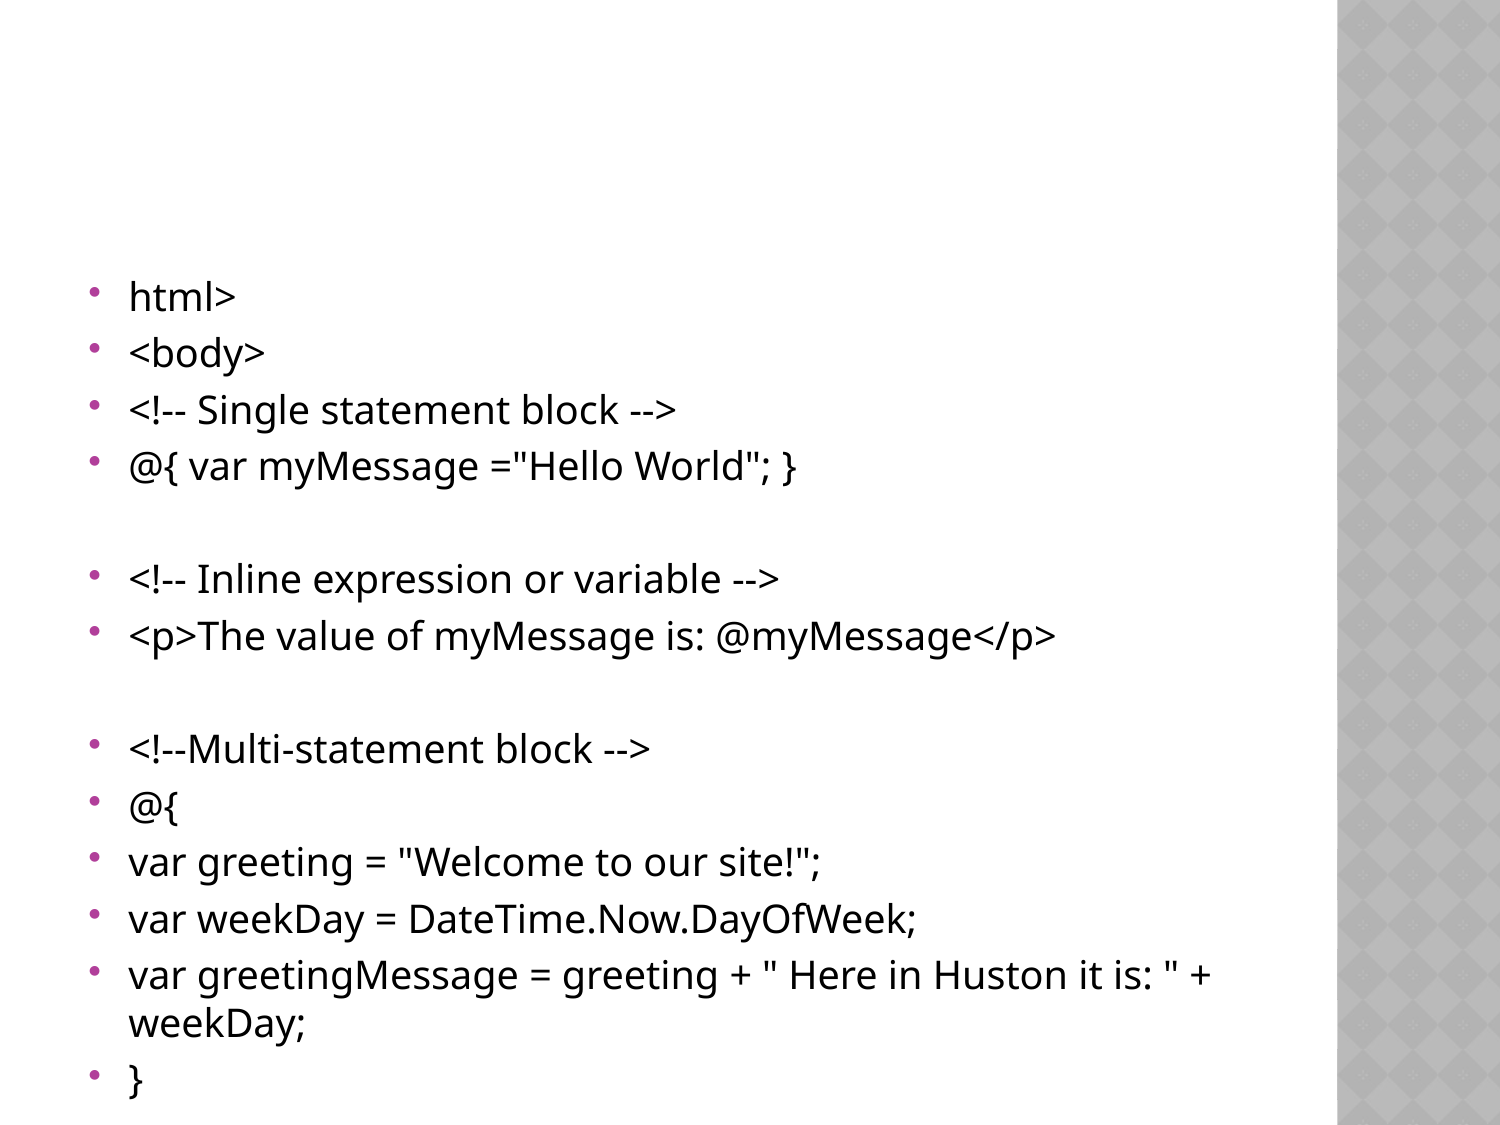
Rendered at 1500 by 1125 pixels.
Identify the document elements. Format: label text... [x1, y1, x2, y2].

list html> <body> <!-- Single statement block --> @{ var myMessage ="Hello World"; } <!-- Inline expression or variable --> <p>The value of myMessage is: @myMessage</p> <!--Multi-statement block --> @{ var greeting = "Welcome to our site!"; var weekDay = DateTime.Now.DayOfWeek; var greetingMessage = greeting + " Here in Huston it is: " + weekDay; } [75, 264, 1325, 1113]
